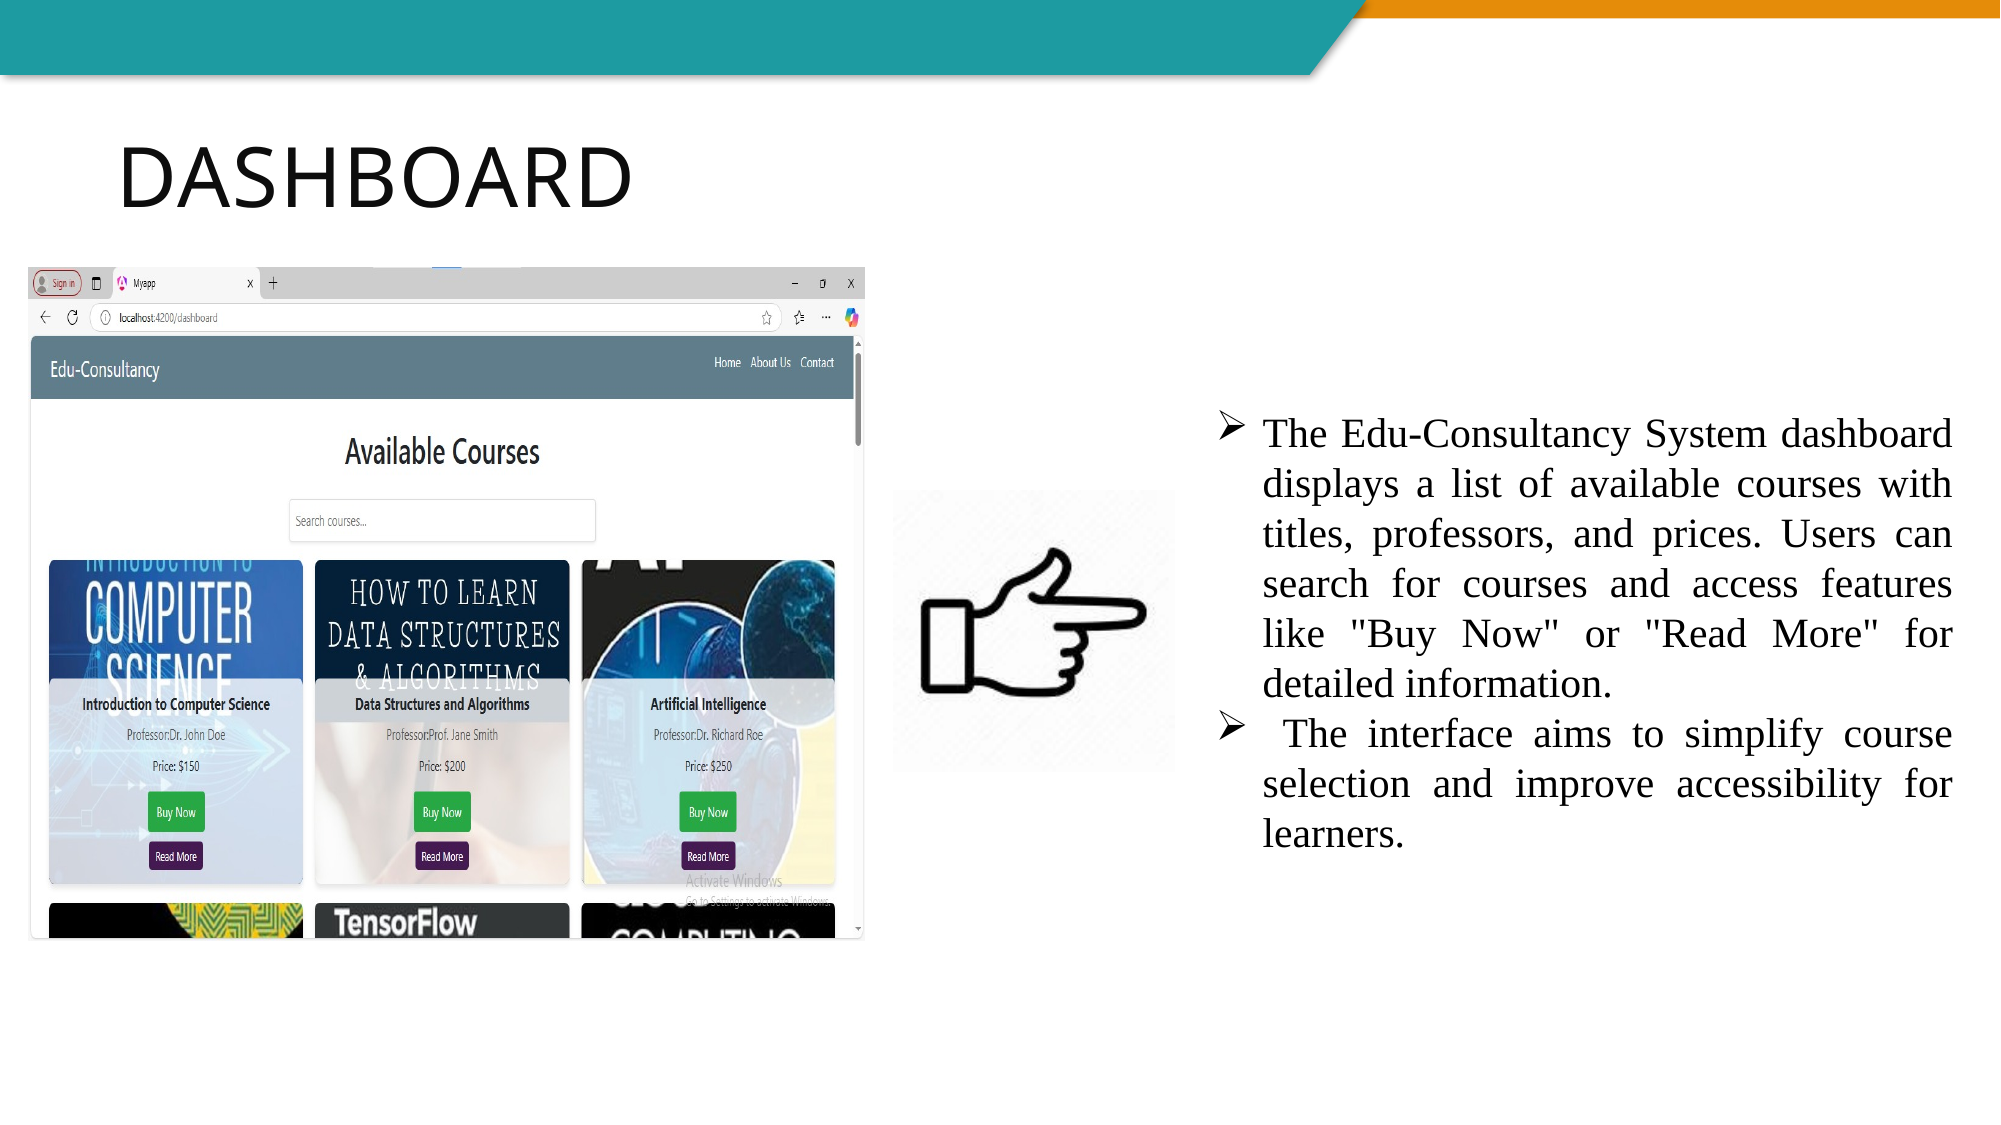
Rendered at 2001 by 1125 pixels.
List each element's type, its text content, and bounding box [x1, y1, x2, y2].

picture [893, 490, 1176, 772]
picture [28, 266, 866, 941]
text_box The Edu-Consultancy System dashboard displays a list of available courses with titles, professors, and prices. Users can search for courses and access features like "Buy Now" or "Read More" for detailed information. The interface aims to simplify course selection and improve accessibility for learners. [1200, 398, 1969, 864]
title DASHBOARD [100, 116, 1874, 233]
